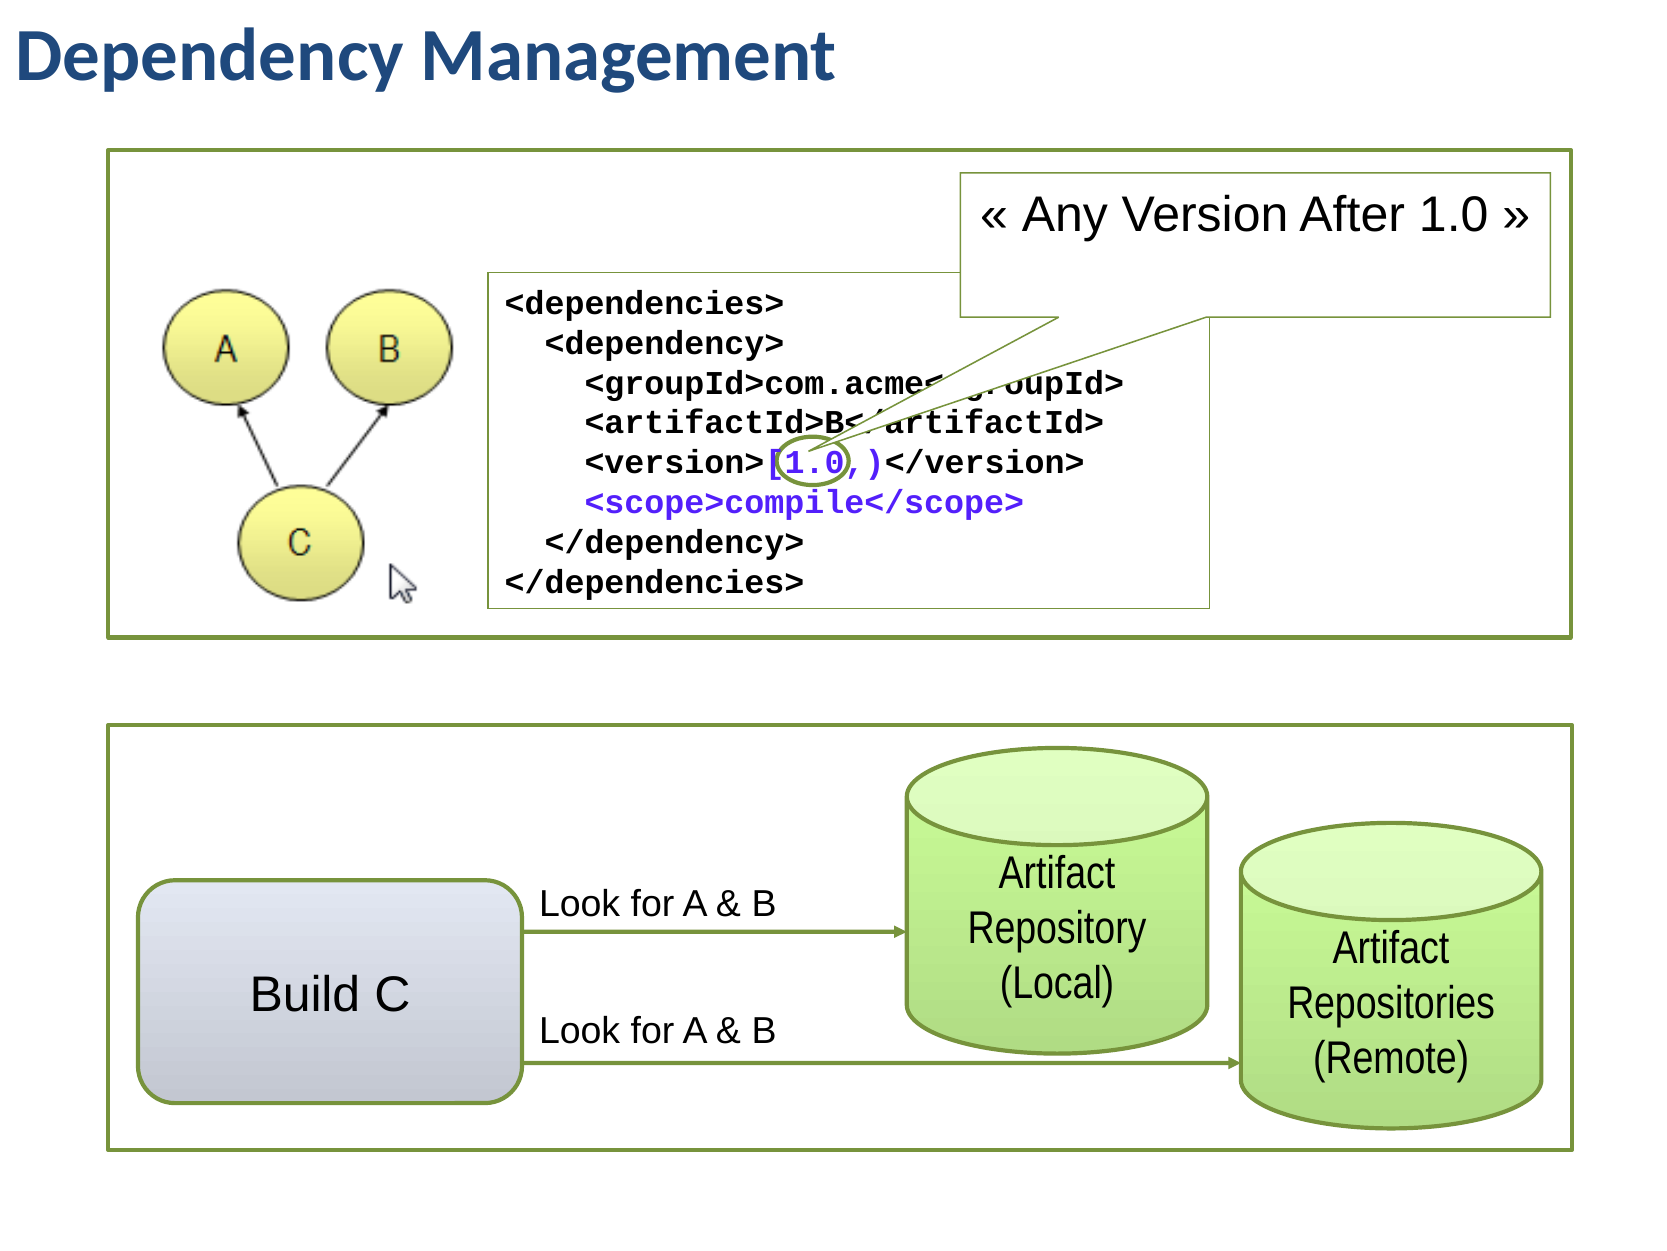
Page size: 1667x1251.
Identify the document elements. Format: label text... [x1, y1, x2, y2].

text_box Dependency Management [15, 12, 865, 113]
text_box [108, 724, 1573, 1151]
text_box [108, 149, 1572, 638]
